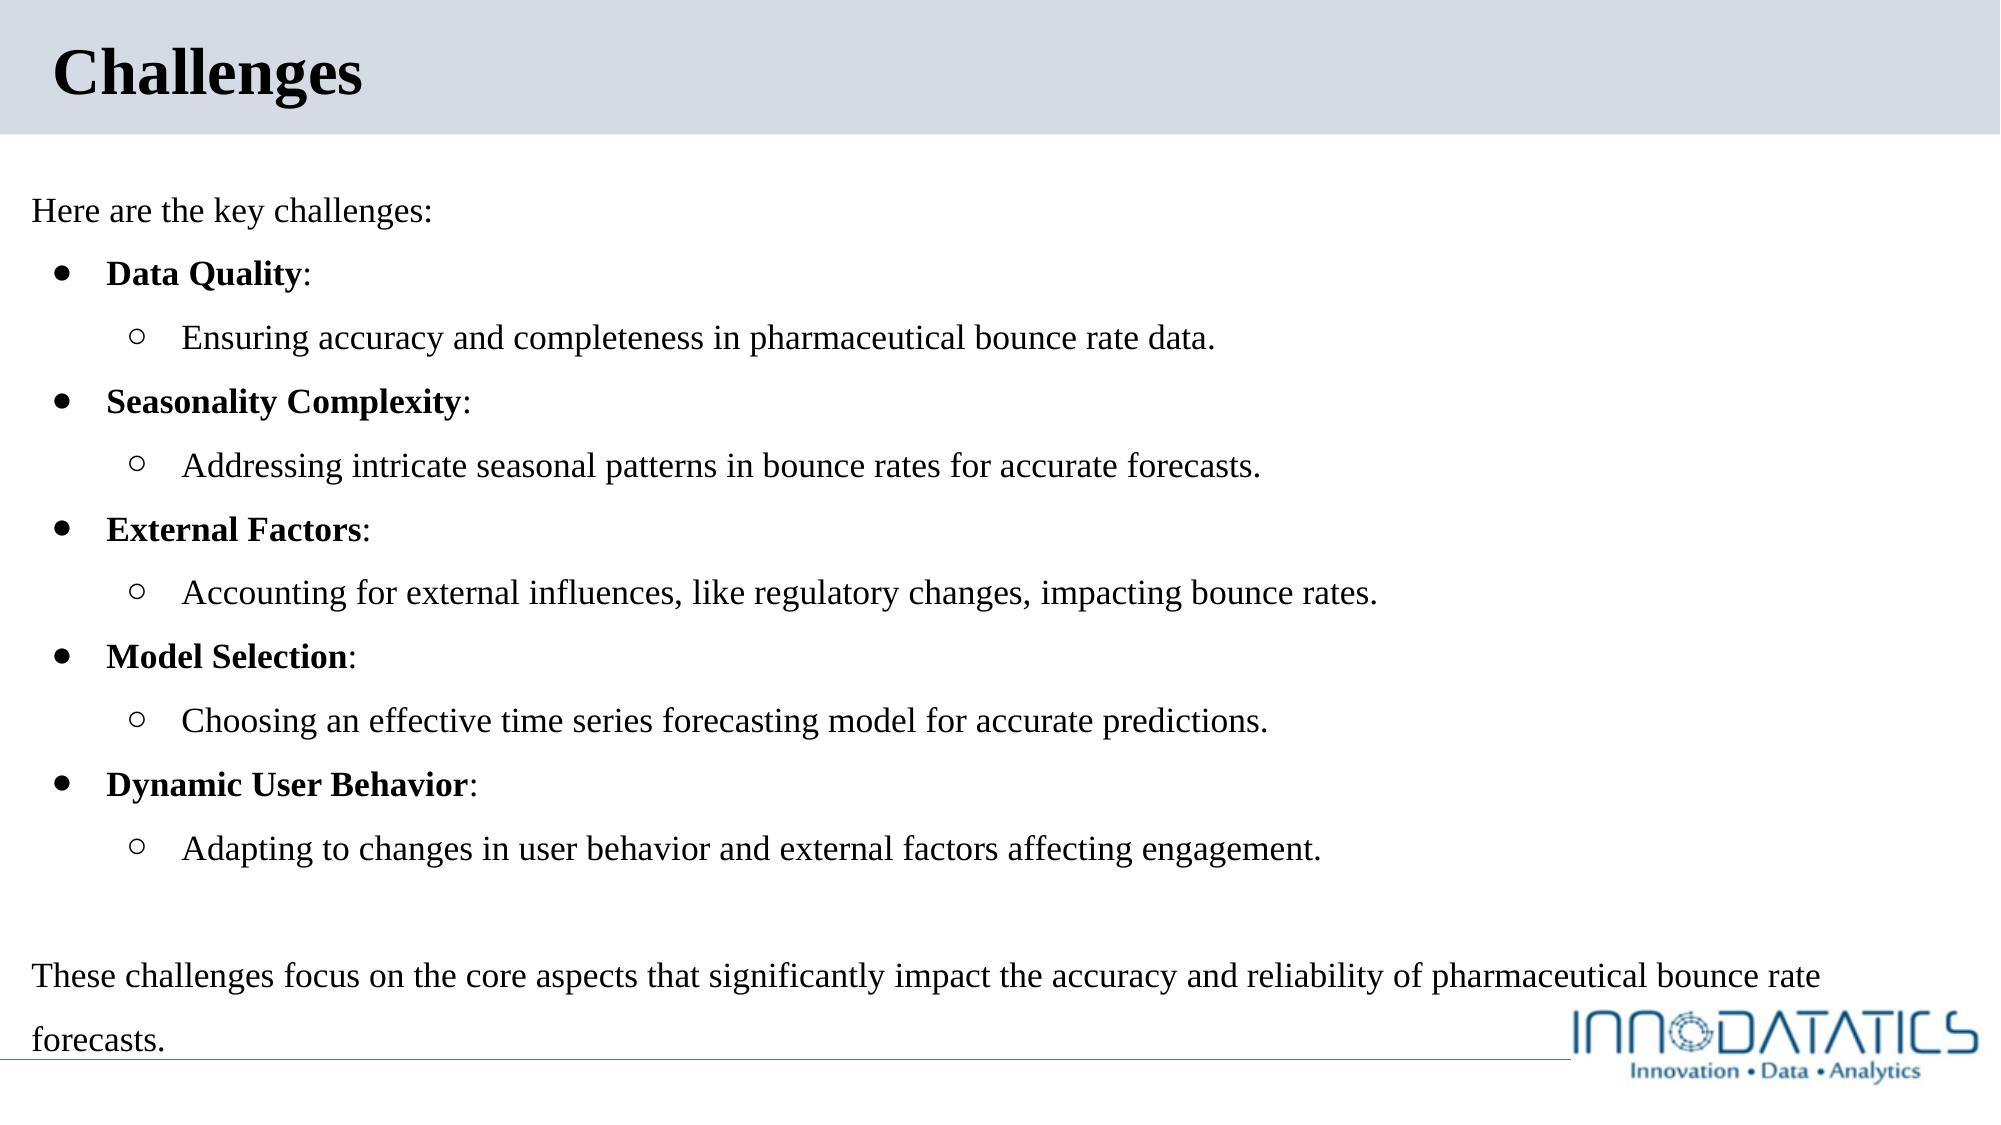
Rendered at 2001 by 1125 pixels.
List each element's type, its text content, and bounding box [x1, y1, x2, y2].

title Challenges [37, 0, 1763, 150]
picture [1571, 979, 1998, 1112]
text_box Here are the key challenges: Data Quality: Ensuring accuracy and completeness in pharmaceutical bounce rate data. Seasonality Complexity: Addressing intricate seasonal patterns in bounce rates for accurate forecasts. External Factors: Accounting for external influences, like regulatory changes, impacting bounce rates. Model Selection: Choosing an effective time series forecasting model for accurate predictions. Dynamic User Behavior: Adapting to changes in user behavior and external factors affecting engagement. These challenges focus on the core aspects that significantly impact the accuracy and reliability of pharmaceutical bounce rate forecasts. [16, 150, 1945, 1125]
